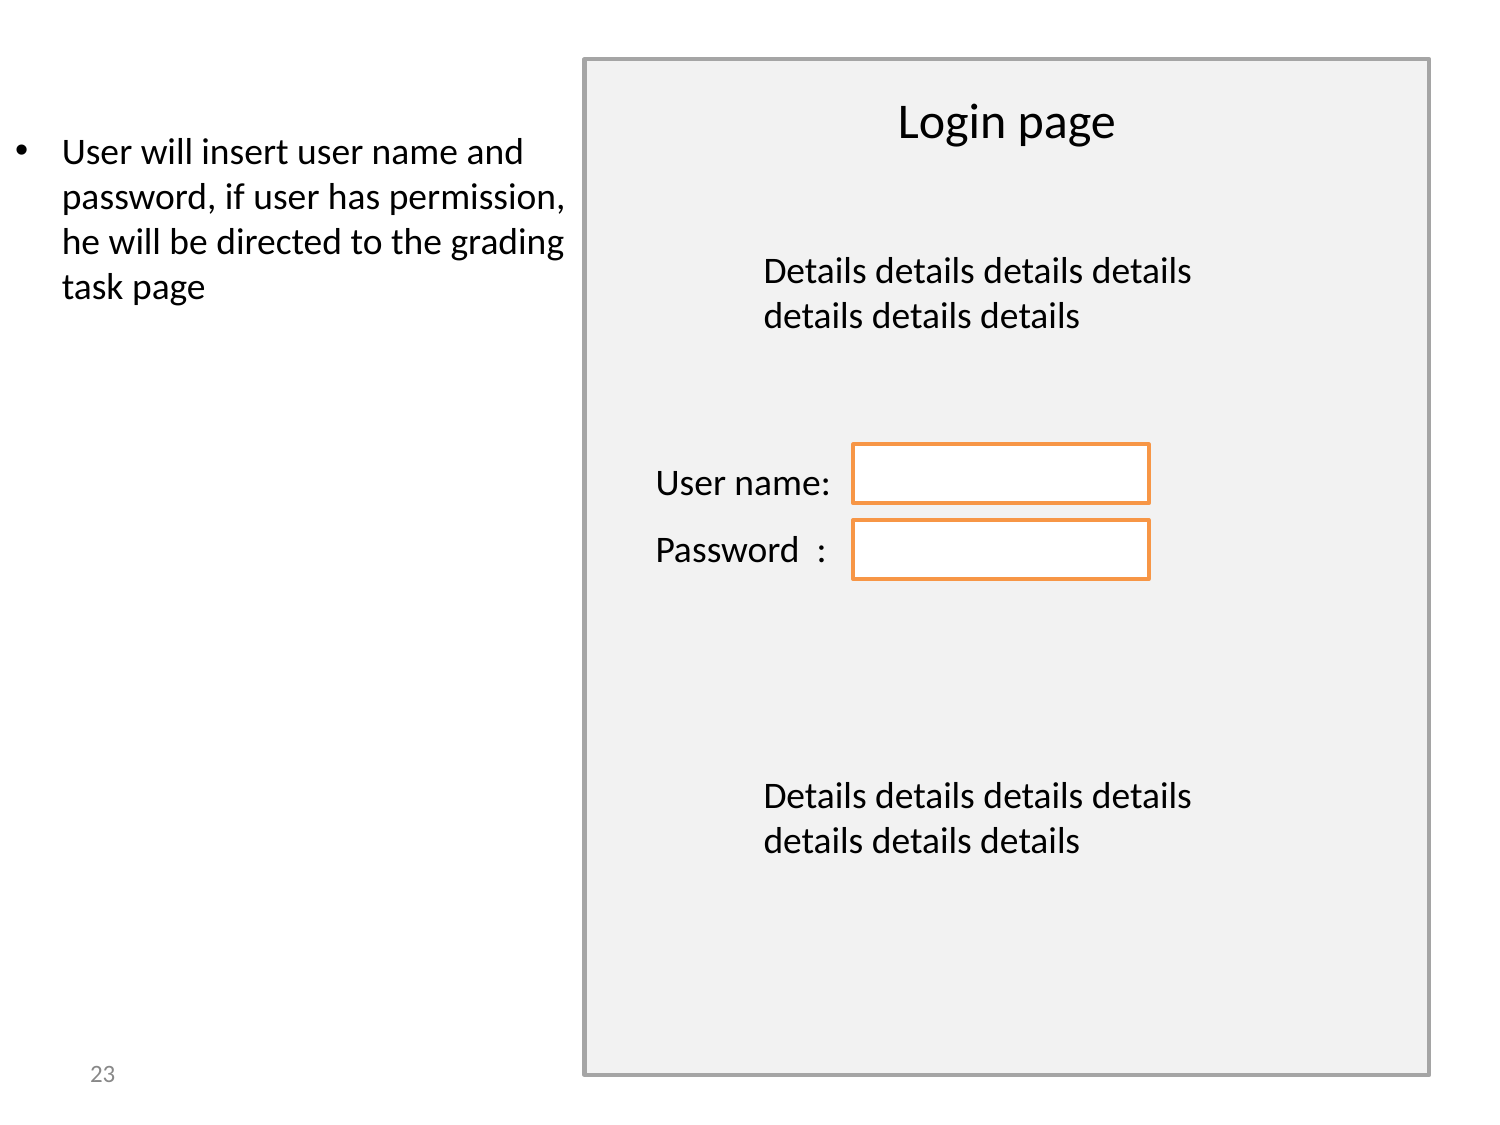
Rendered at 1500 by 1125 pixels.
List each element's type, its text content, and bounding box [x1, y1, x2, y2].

text_box [584, 59, 1430, 81]
text_box Details details details details details details details [748, 763, 1266, 869]
text_box [853, 444, 1149, 504]
text_box Details details details details details details details [748, 238, 1266, 344]
text_box [584, 157, 1430, 1075]
slide_number ‹#› [75, 1042, 425, 1103]
text_box Login page [584, 81, 1430, 157]
text_box [853, 520, 1149, 580]
text_box User name: Password : [640, 450, 866, 578]
text_box User will insert user name and password, if user has permission, he will be directed to the grading task page [0, 119, 585, 315]
